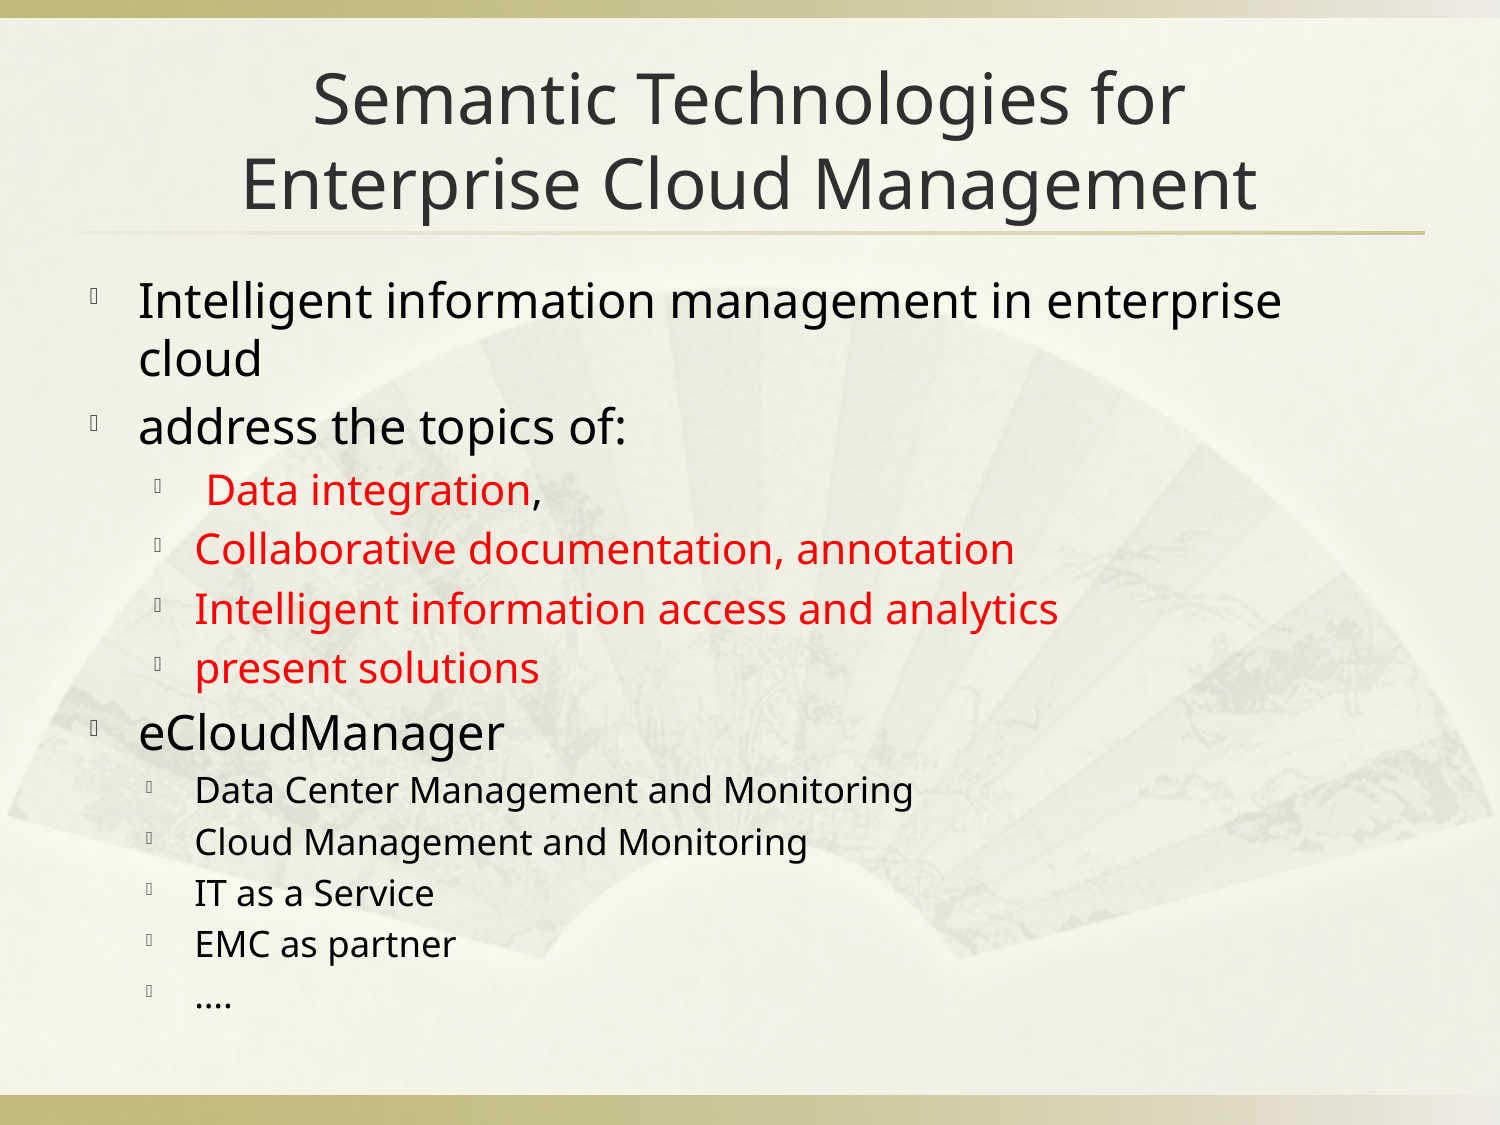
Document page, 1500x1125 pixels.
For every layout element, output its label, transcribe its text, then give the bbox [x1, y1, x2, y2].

title Semantic Technologies for Enterprise Cloud Management [75, 45, 1425, 233]
list Intelligent information management in enterprise cloud address the topics of: Data integration, Collaborative documentation, annotation Intelligent information access and analytics present solutions eCloudManager Data Center Management and Monitoring Cloud Management and Monitoring IT as a Service EMC as partner …. [75, 262, 1425, 1032]
